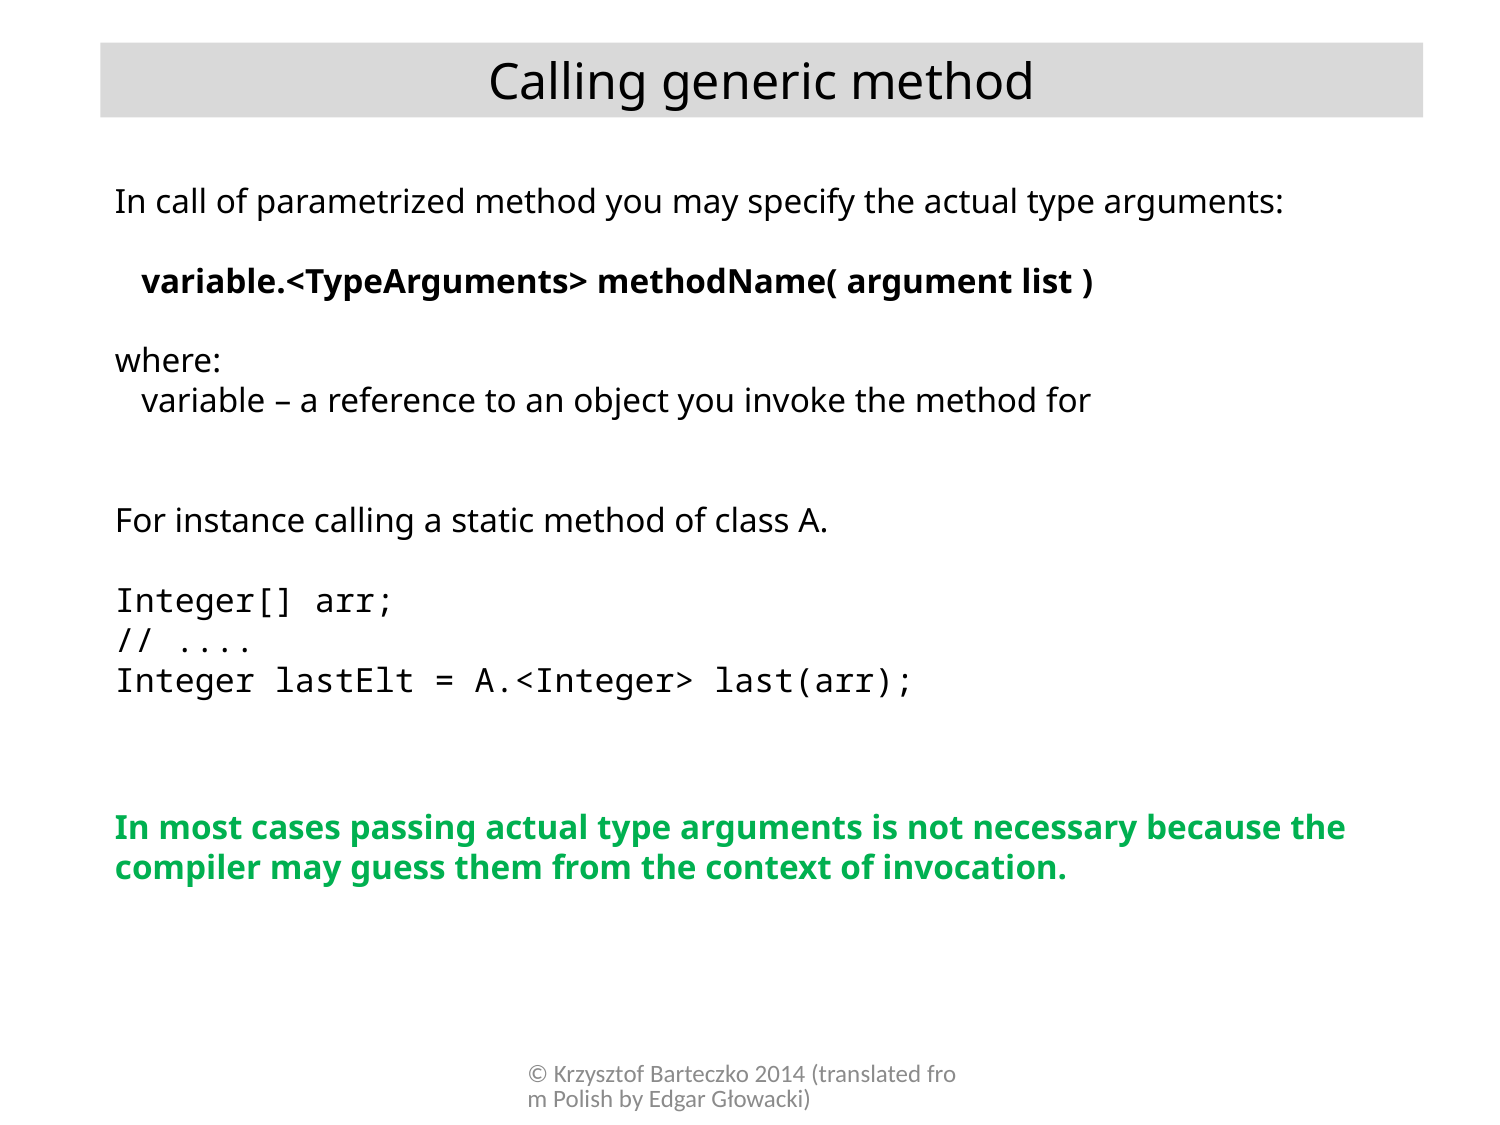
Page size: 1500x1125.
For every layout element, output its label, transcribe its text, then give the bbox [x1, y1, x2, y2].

text_box In most cases passing actual type arguments is not necessary because the compiler may guess them from the context of invocation. [100, 798, 1424, 894]
footer © Krzysztof Barteczko 2014 (translated from Polish by Edgar Głowacki) [512, 1042, 988, 1103]
text_box Calling generic method [100, 42, 1424, 118]
text_box In call of parametrized method you may specify the actual type arguments: variable.<TypeArguments> methodName( argument list ) where: variable – a reference to an object you invoke the method for For instance calling a static method of class A. Integer[] arr; // .... Integer lastElt = A.<Integer> last(arr); [100, 172, 1424, 707]
